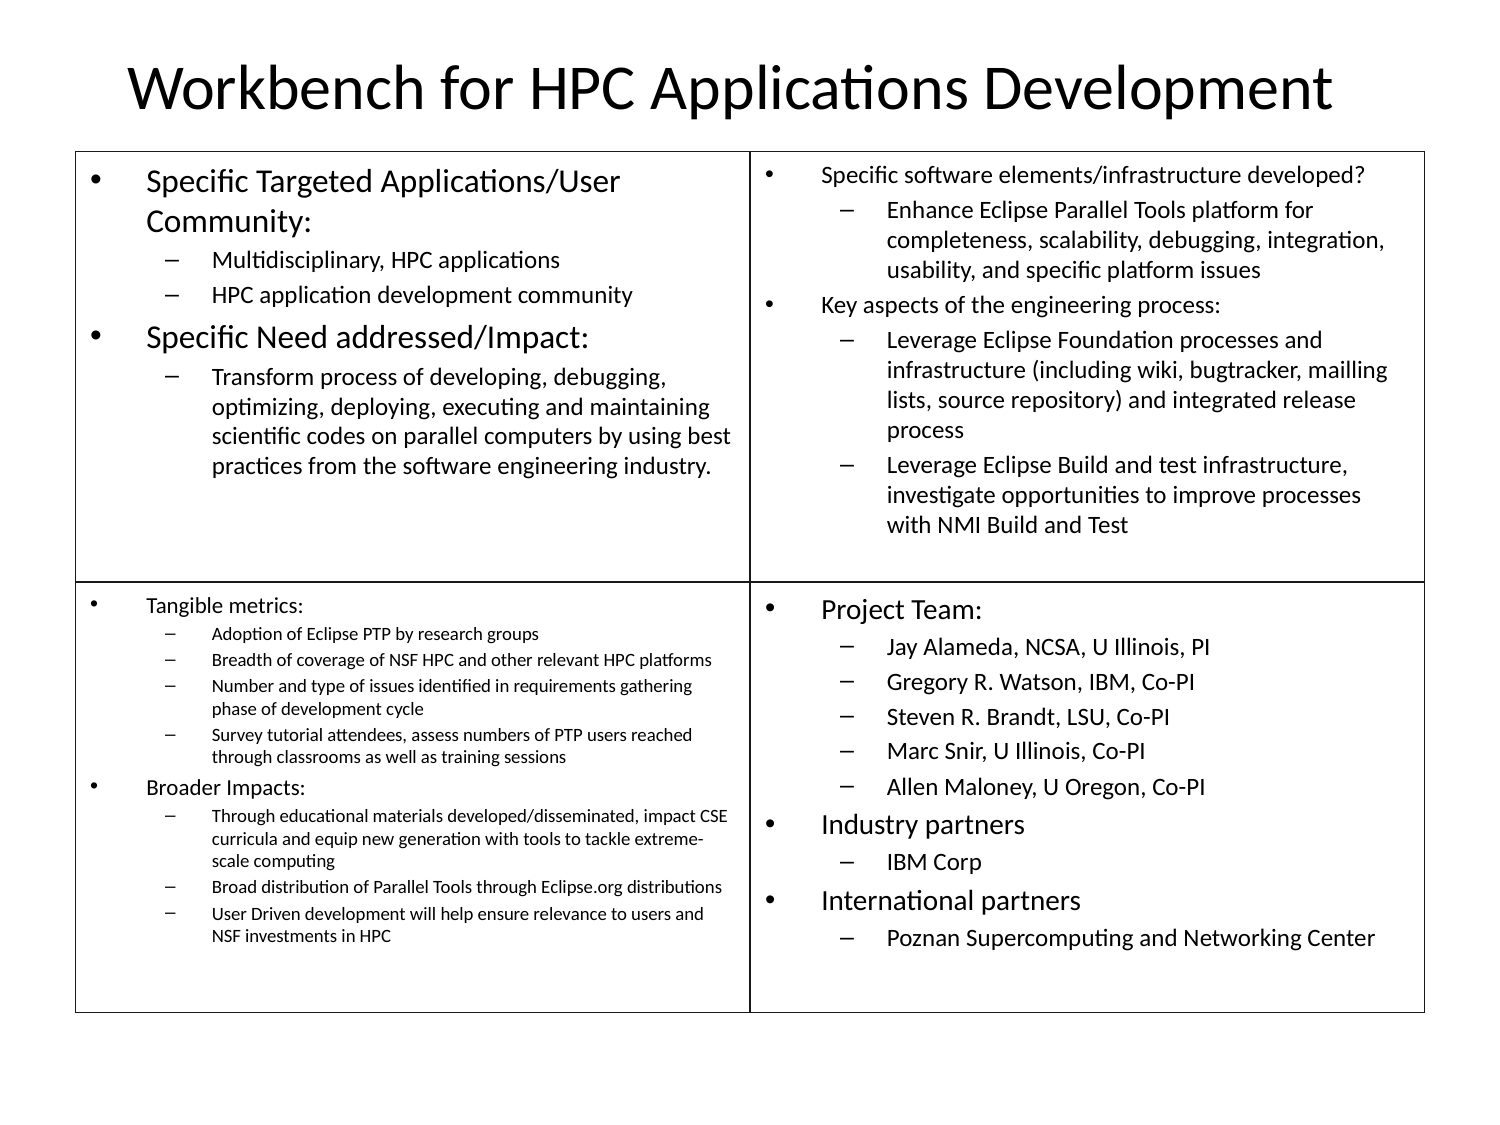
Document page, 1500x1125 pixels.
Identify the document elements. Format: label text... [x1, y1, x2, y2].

list Specific software elements/infrastructure developed? Enhance Eclipse Parallel Tools platform for completeness, scalability, debugging, integration, usability, and specific platform issues Key aspects of the engineering process: Leverage Eclipse Foundation processes and infrastructure (including wiki, bugtracker, mailling lists, source repository) and integrated release process Leverage Eclipse Build and test infrastructure, investigate opportunities to improve processes with NMI Build and Test [750, 151, 1425, 582]
list Project Team: Jay Alameda, NCSA, U Illinois, PI Gregory R. Watson, IBM, Co-PI Steven R. Brandt, LSU, Co-PI Marc Snir, U Illinois, Co-PI Allen Maloney, U Oregon, Co-PI Industry partners IBM Corp International partners Poznan Supercomputing and Networking Center [750, 582, 1425, 1013]
list Tangible metrics: Adoption of Eclipse PTP by research groups Breadth of coverage of NSF HPC and other relevant HPC platforms Number and type of issues identified in requirements gathering phase of development cycle Survey tutorial attendees, assess numbers of PTP users reached through classrooms as well as training sessions Broader Impacts: Through educational materials developed/disseminated, impact CSE curricula and equip new generation with tools to tackle extreme-scale computing Broad distribution of Parallel Tools through Eclipse.org distributions User Driven development will help ensure relevance to users and NSF investments in HPC [75, 582, 750, 1013]
list Specific Targeted Applications/User Community: Multidisciplinary, HPC applications HPC application development community Specific Need addressed/Impact: Transform process of developing, debugging, optimizing, deploying, executing and maintaining scientific codes on parallel computers by using best practices from the software engineering industry. [75, 151, 750, 582]
title Workbench for HPC Applications Development [62, 37, 1400, 130]
